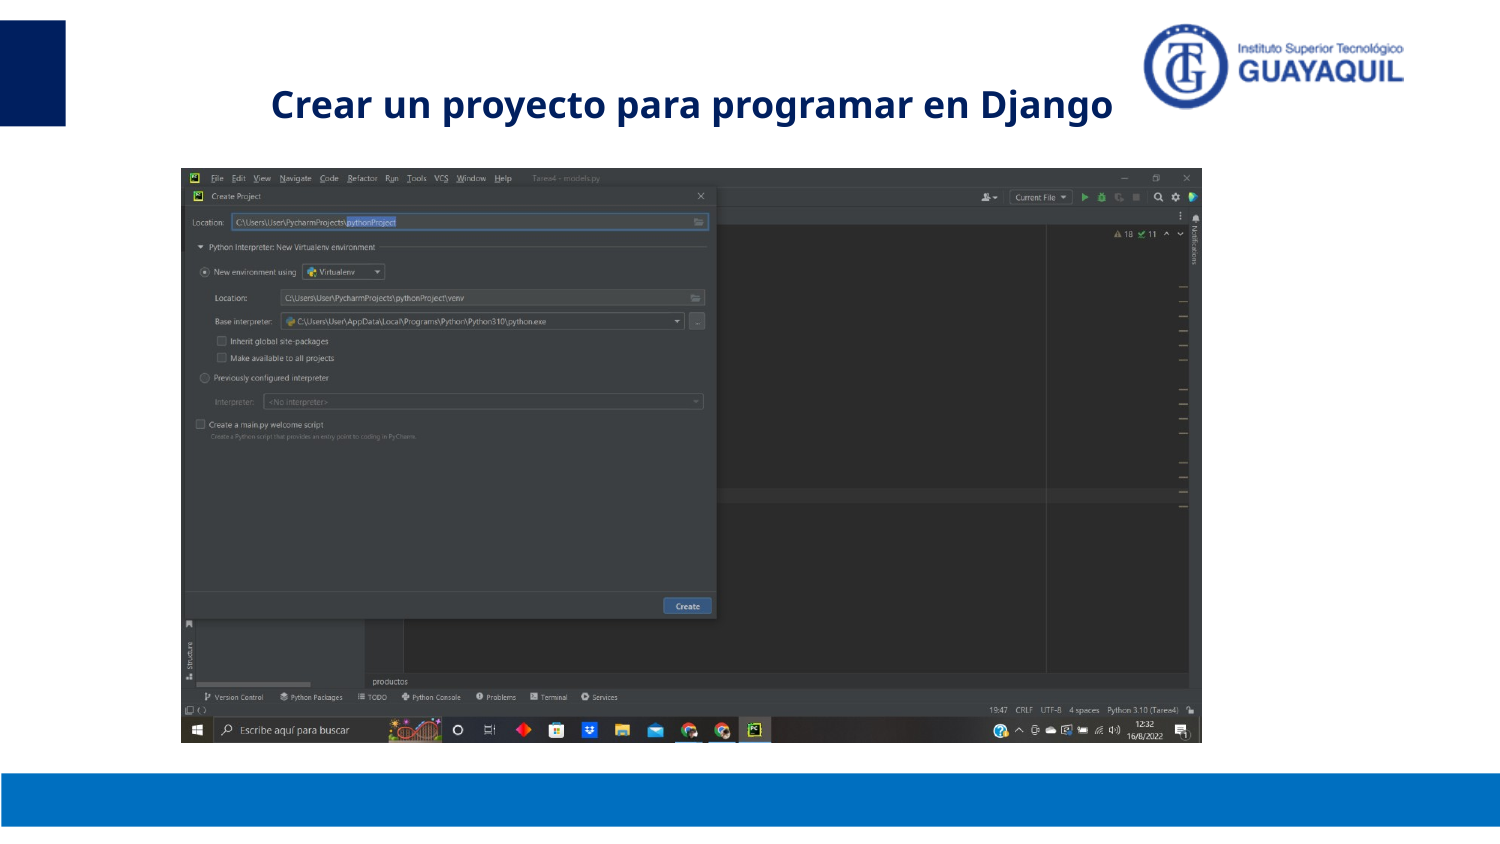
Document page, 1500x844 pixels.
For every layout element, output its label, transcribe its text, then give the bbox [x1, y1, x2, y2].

text_box [1, 773, 1500, 827]
text_box Crear un proyecto para programar en Django [261, 79, 1121, 127]
picture [1143, 23, 1404, 110]
picture [180, 168, 1202, 743]
text_box [0, 20, 66, 127]
